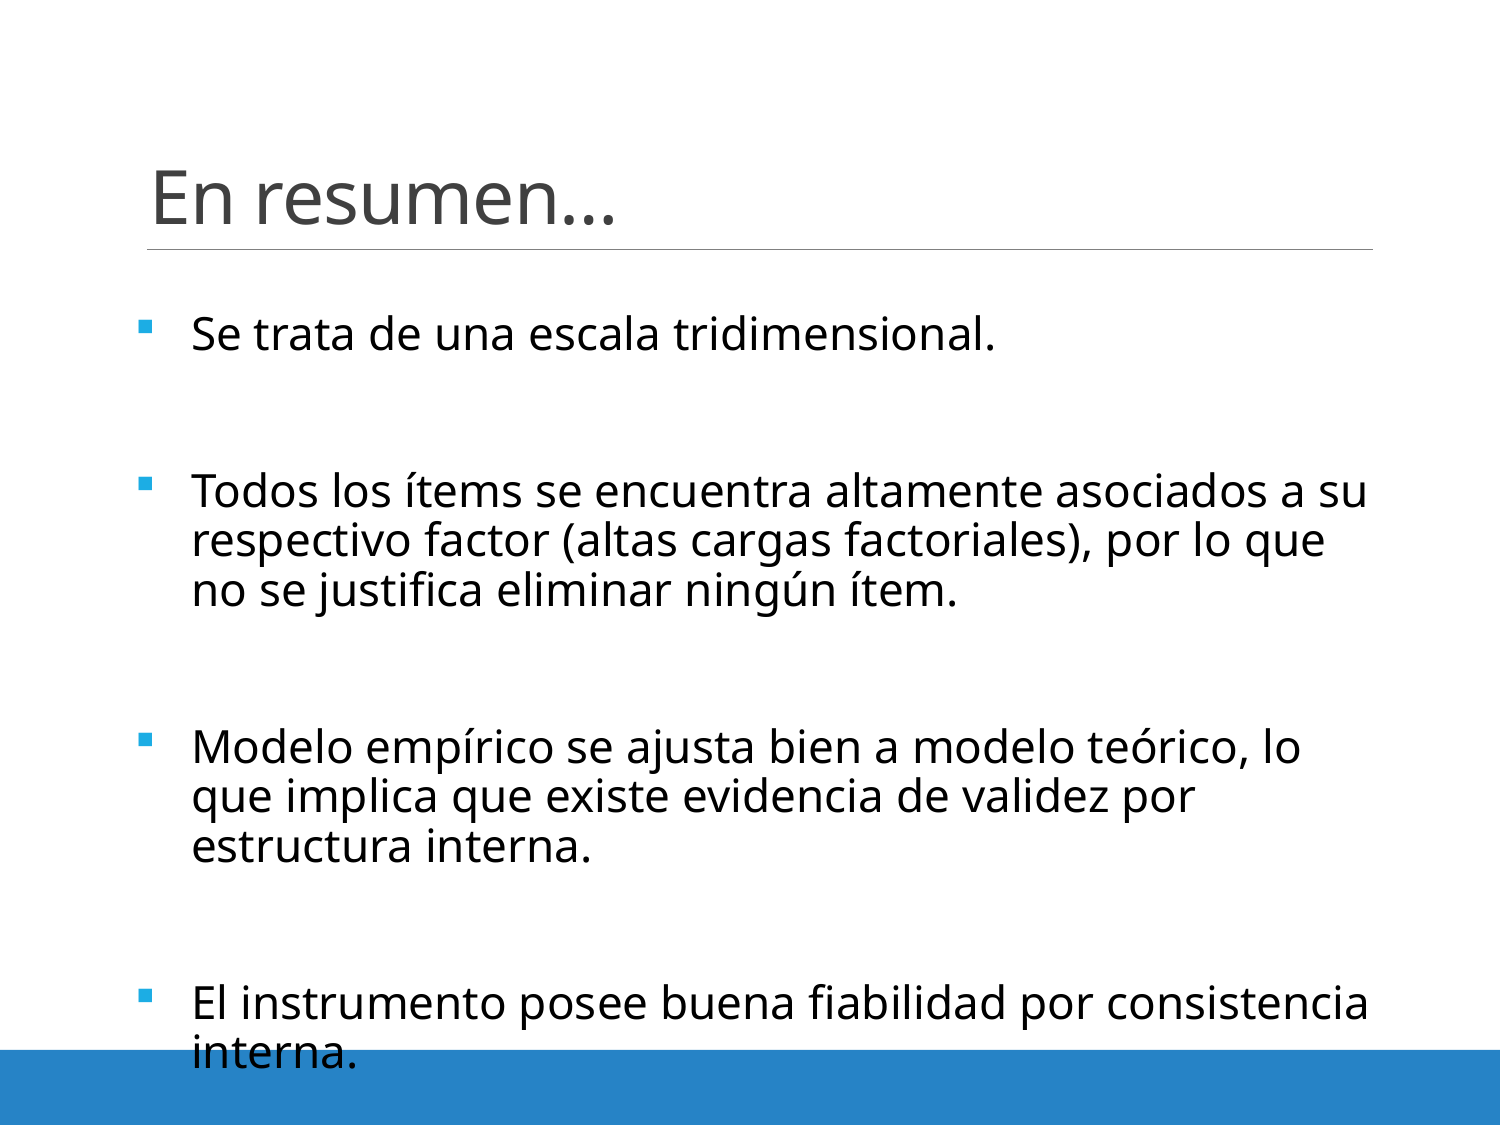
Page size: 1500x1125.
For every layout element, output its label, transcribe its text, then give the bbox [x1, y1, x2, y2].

list Se trata de una escala tridimensional. Todos los ítems se encuentra altamente asociados a su respectivo factor (altas cargas factoriales), por lo que no se justifica eliminar ningún ítem. Modelo empírico se ajusta bien a modelo teórico, lo que implica que existe evidencia de validez por estructura interna. El instrumento posee buena fiabilidad por consistencia interna. [134, 302, 1373, 963]
title En resumen… [134, 9, 1373, 248]
